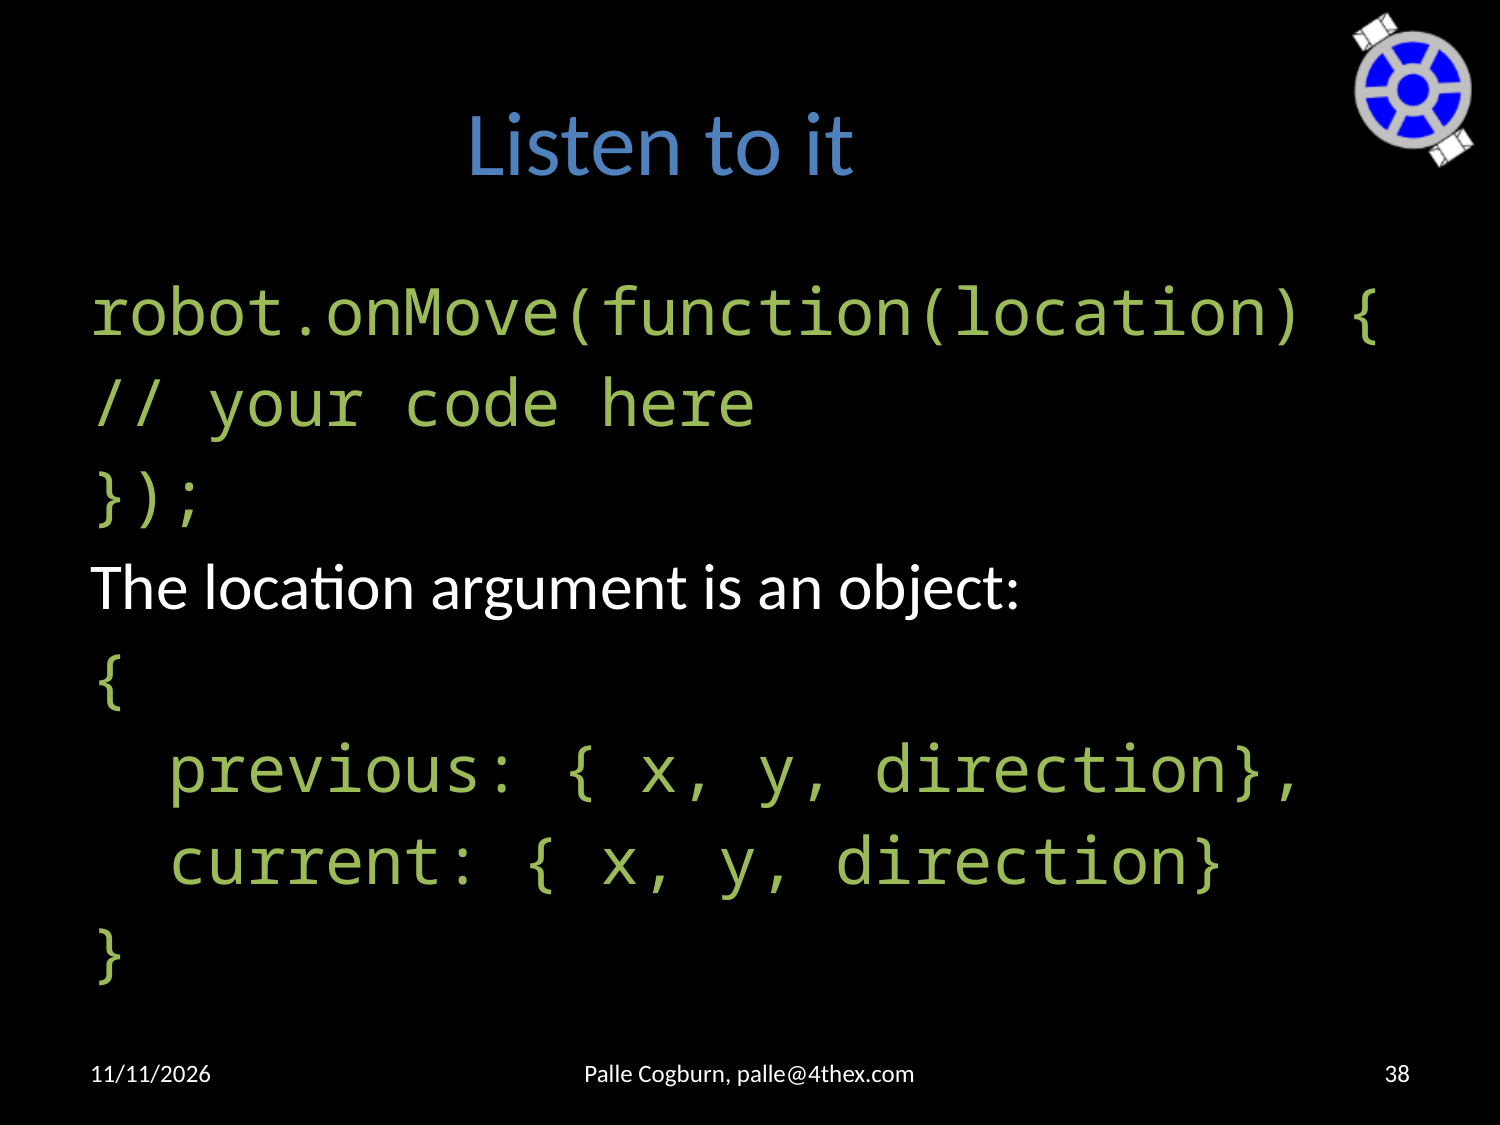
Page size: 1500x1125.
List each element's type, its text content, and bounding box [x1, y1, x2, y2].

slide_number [75, 1042, 425, 1103]
footer Palle Cogburn, palle@4thex.com [512, 1042, 988, 1103]
title Listen to it [75, 45, 1248, 233]
slide_number 38 [1074, 1042, 1425, 1103]
list robot.onMove(function(location) { // your code here }); The location argument is an object: { previous: { x, y, direction}, current: { x, y, direction} } [75, 262, 1425, 1005]
picture [1326, 0, 1500, 188]
